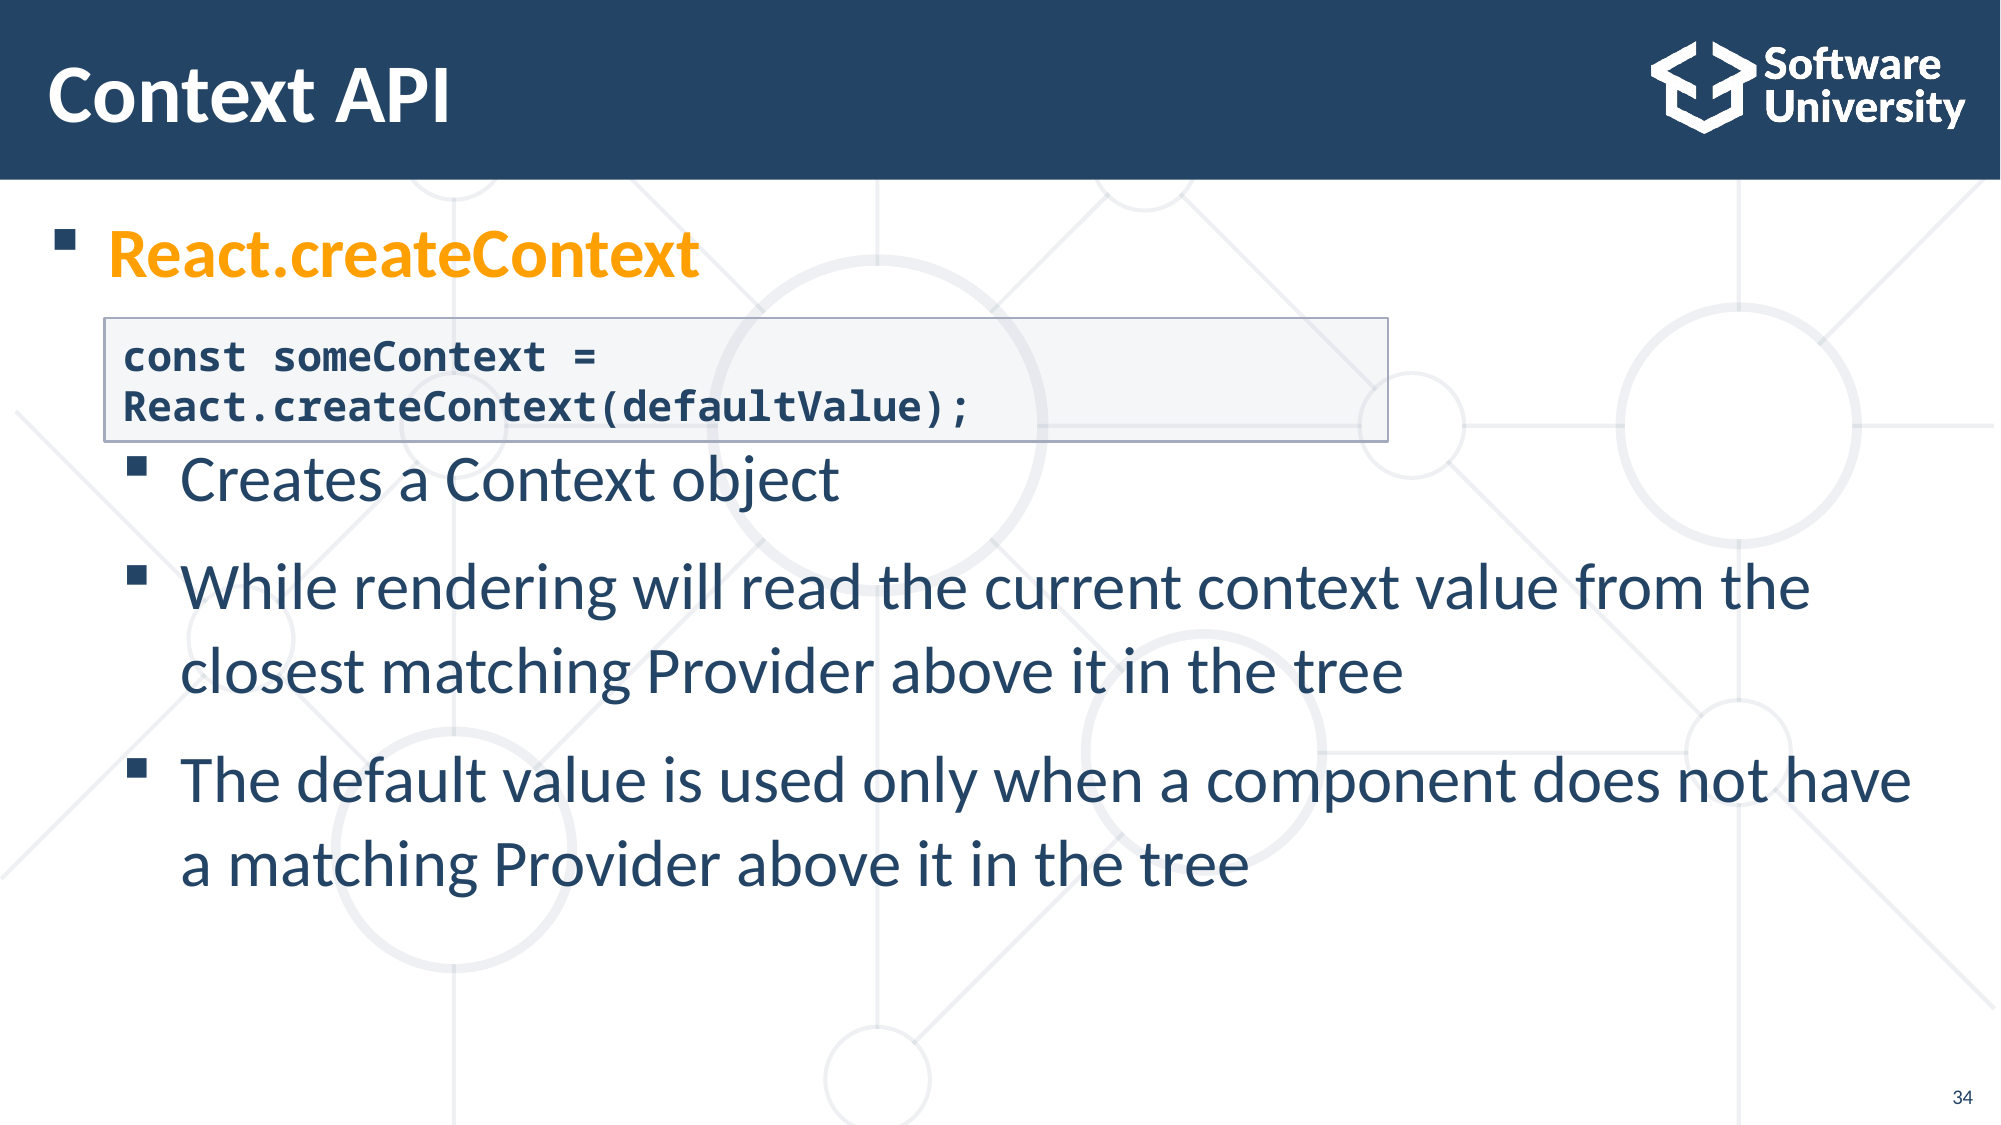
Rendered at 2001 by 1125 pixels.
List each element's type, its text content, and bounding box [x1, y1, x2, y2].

picture [1651, 41, 1966, 134]
title Context API [31, 16, 1625, 162]
list React.createContext Creates a Context object While rendering will read the current context value from the closest matching Provider above it in the tree The default value is used only when a component does not have a matching Provider above it in the tree [31, 196, 1970, 1104]
text_box const someContext = React.createContext(defaultValue); [104, 317, 1388, 442]
slide_number 34 [1927, 1067, 1989, 1117]
